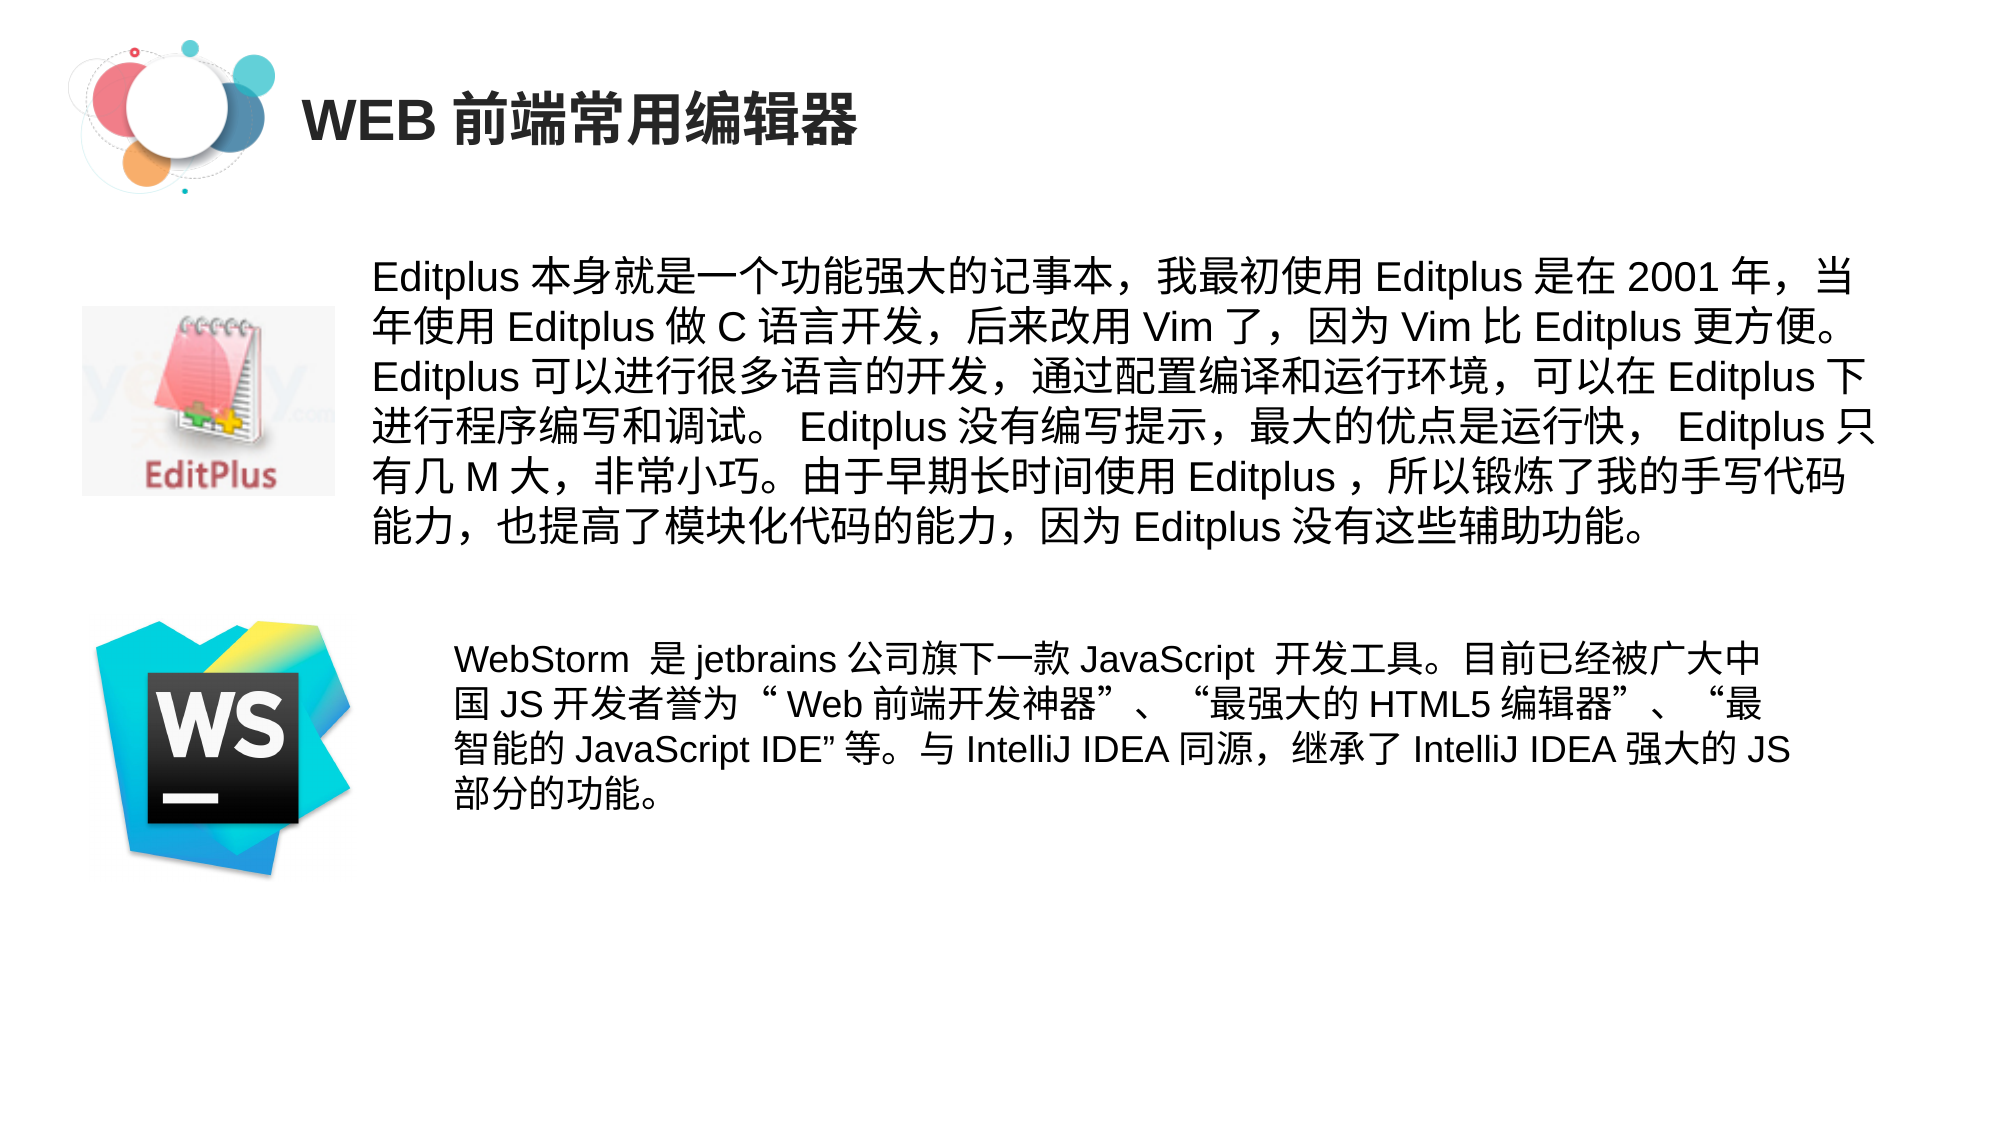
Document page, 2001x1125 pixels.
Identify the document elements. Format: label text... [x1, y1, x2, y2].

text_box WebStorm 是jetbrains公司旗下一款JavaScript 开发工具。目前已经被广大中国JS开发者誉为“Web前端开发神器”、“最强大的HTML5编辑器”、“最智能的JavaScript IDE”等。与IntelliJ IDEA同源，继承了IntelliJ IDEA强大的JS部分的功能。 [438, 627, 1814, 822]
text_box WEB前端常用编辑器 [286, 74, 874, 159]
text_box Editplus本身就是一个功能强大的记事本，我最初使用Editplus是在2001年，当年使用Editplus做C语言开发，后来改用Vim了，因为Vim比Editplus更方便。Editplus可以进行很多语言的开发，通过配置编译和运行环境，可以在Editplus下进行程序编写和调试。Editplus没有编写提示，最大的优点是运行快，Editplus只有几M大，非常小巧。由于早期长时间使用Editplus，所以锻炼了我的手写代码能力，也提高了模块化代码的能力，因为Editplus没有这些辅助功能。 [356, 242, 1896, 557]
picture [89, 614, 357, 883]
picture [68, 40, 275, 194]
picture [82, 306, 335, 496]
